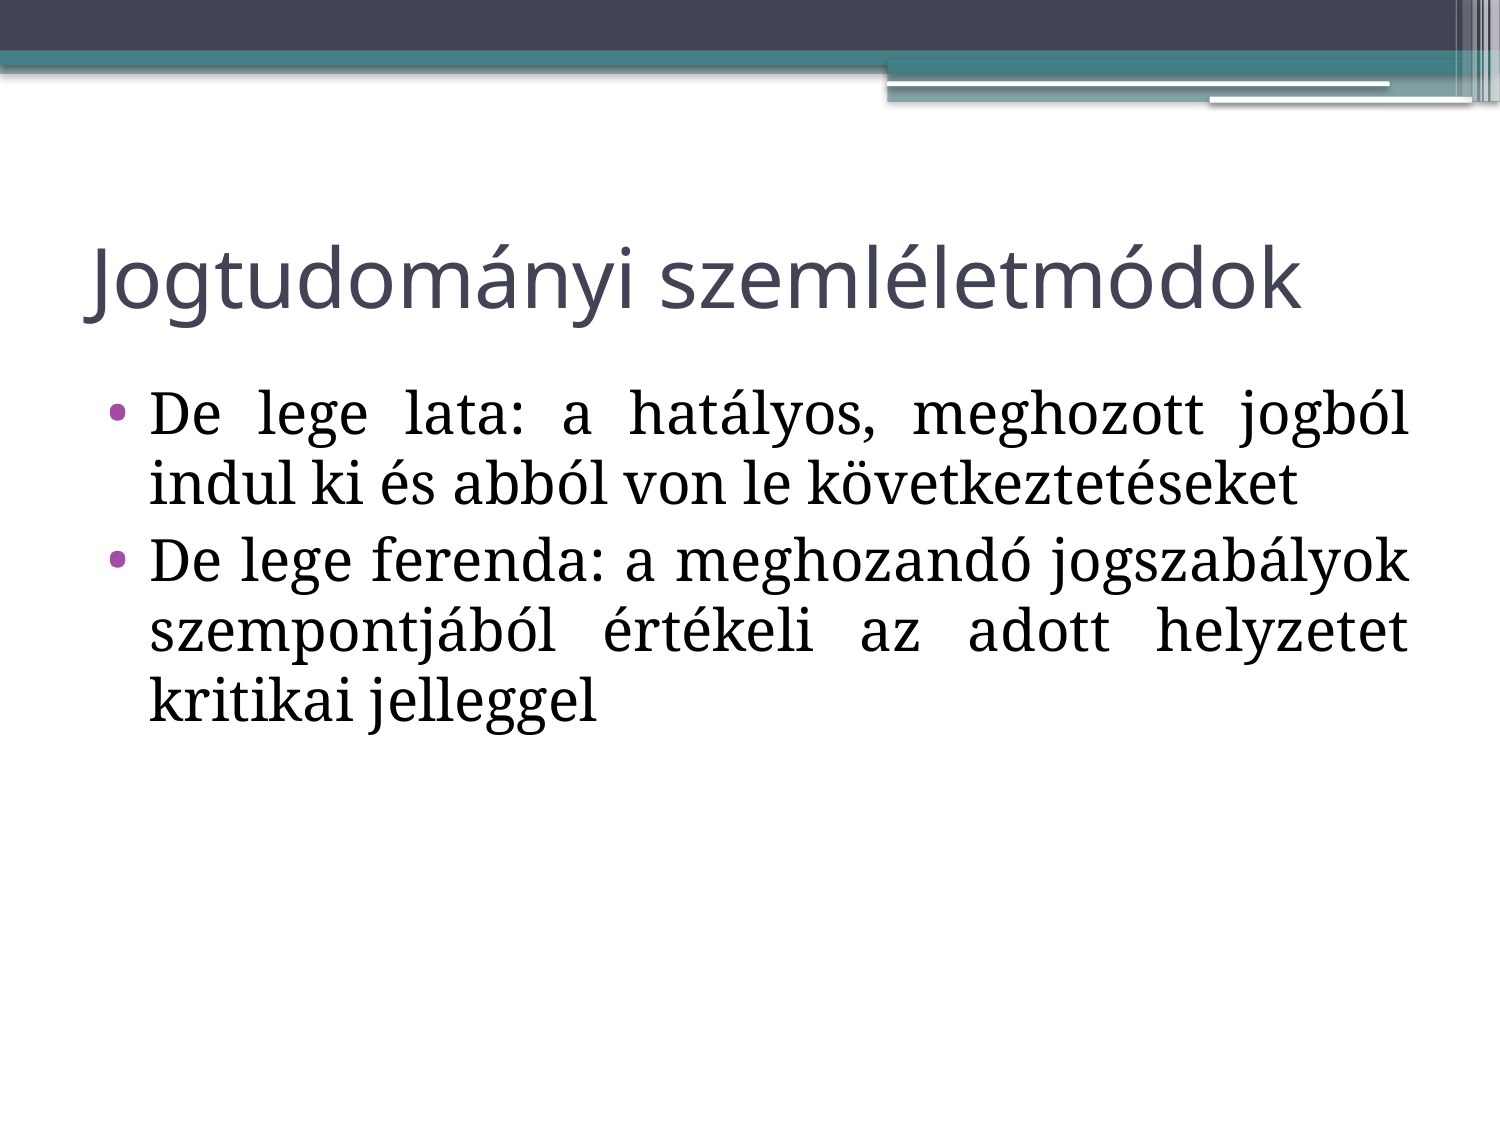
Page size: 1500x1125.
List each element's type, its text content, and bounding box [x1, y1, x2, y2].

list De lege lata: a hatályos, meghozott jogból indul ki és abból von le következtetéseket De lege ferenda: a meghozandó jogszabályok szempontjából értékeli az adott helyzetet kritikai jelleggel [74, 368, 1426, 1079]
title Jogtudományi szemléletmódok [74, 187, 1426, 363]
